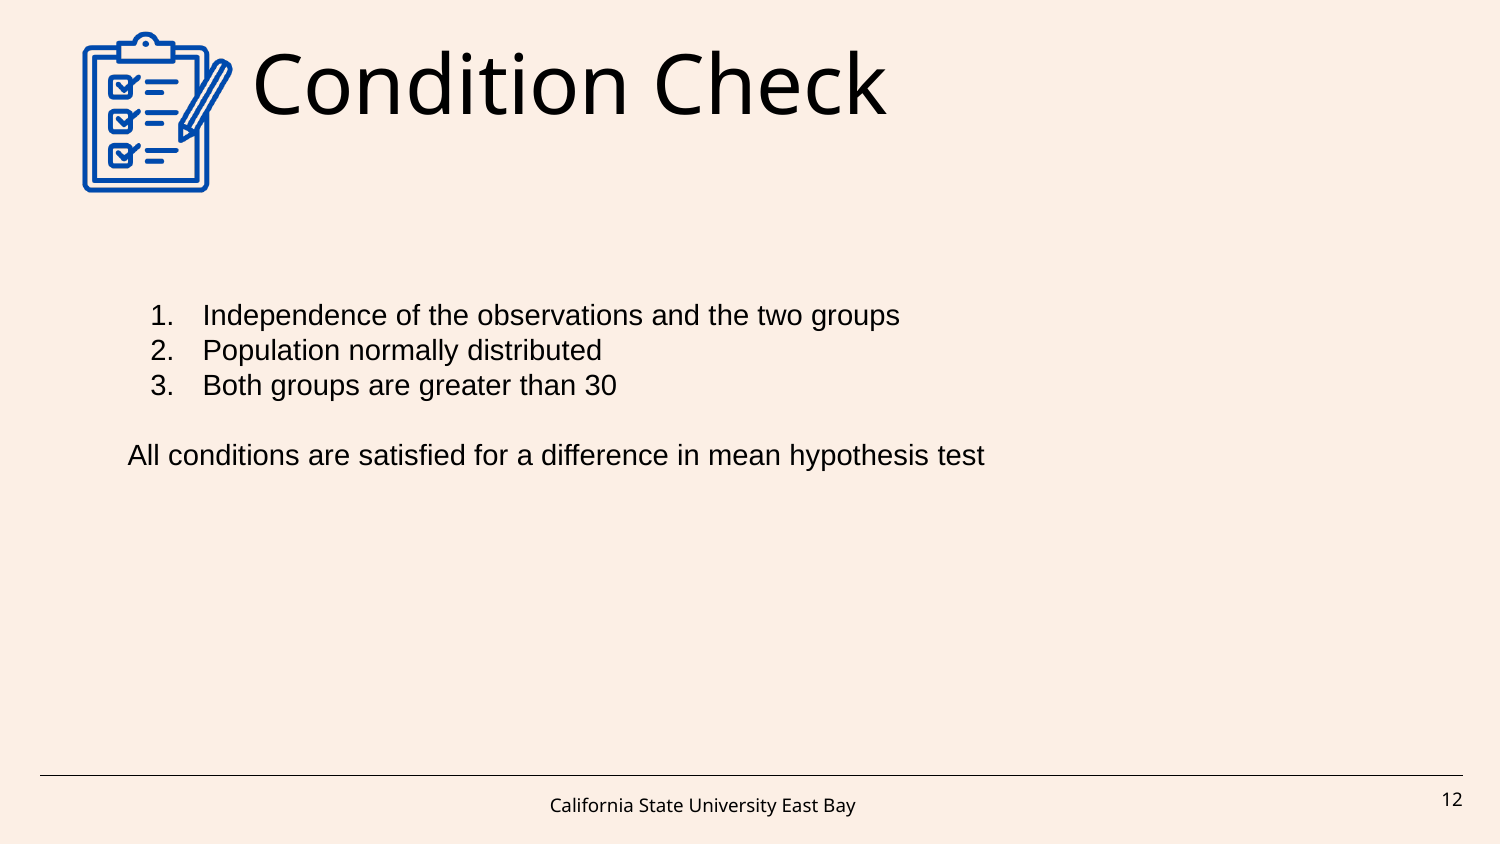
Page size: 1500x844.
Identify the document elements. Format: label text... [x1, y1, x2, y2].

text_box Independence of the observations and the two groups Population normally distributed Both groups are greater than 30 All conditions are satisfied for a difference in mean hypothesis test [112, 281, 1448, 487]
title Condition Check [319, 27, 1264, 240]
list California State University East Bay [514, 775, 891, 827]
picture [0, 0, 316, 270]
slide_number ‹#› [1388, 775, 1478, 827]
